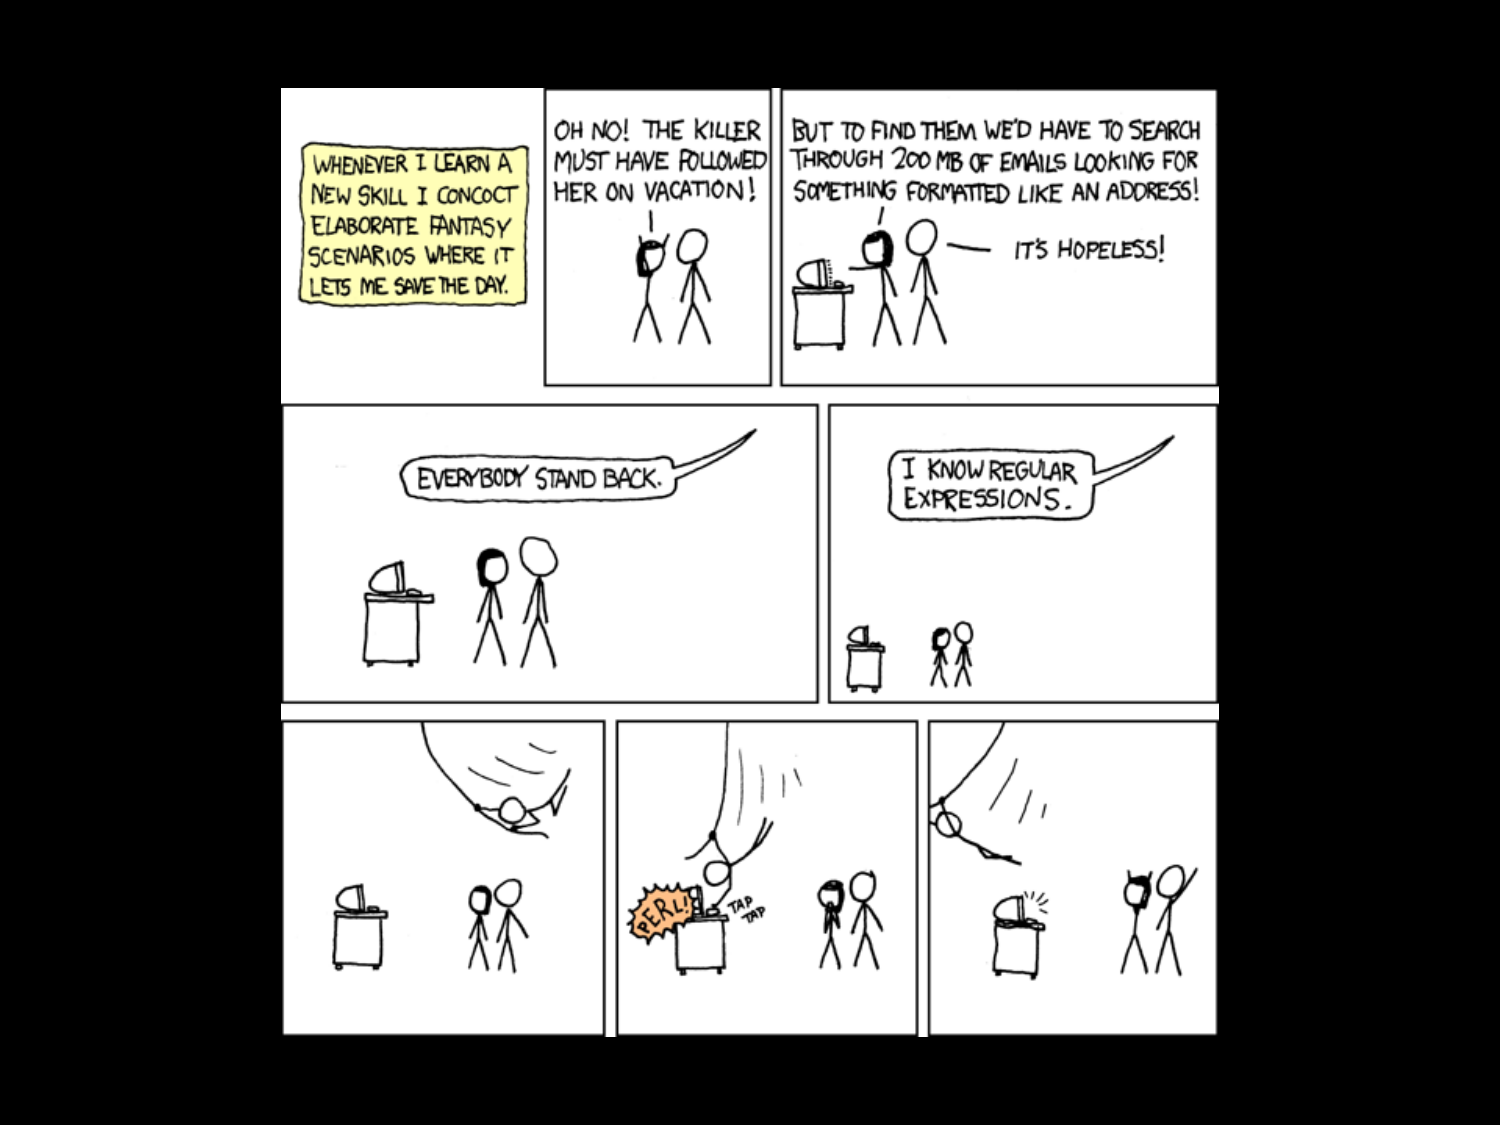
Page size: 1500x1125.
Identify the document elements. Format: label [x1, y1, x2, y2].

picture [281, 87, 1219, 1037]
